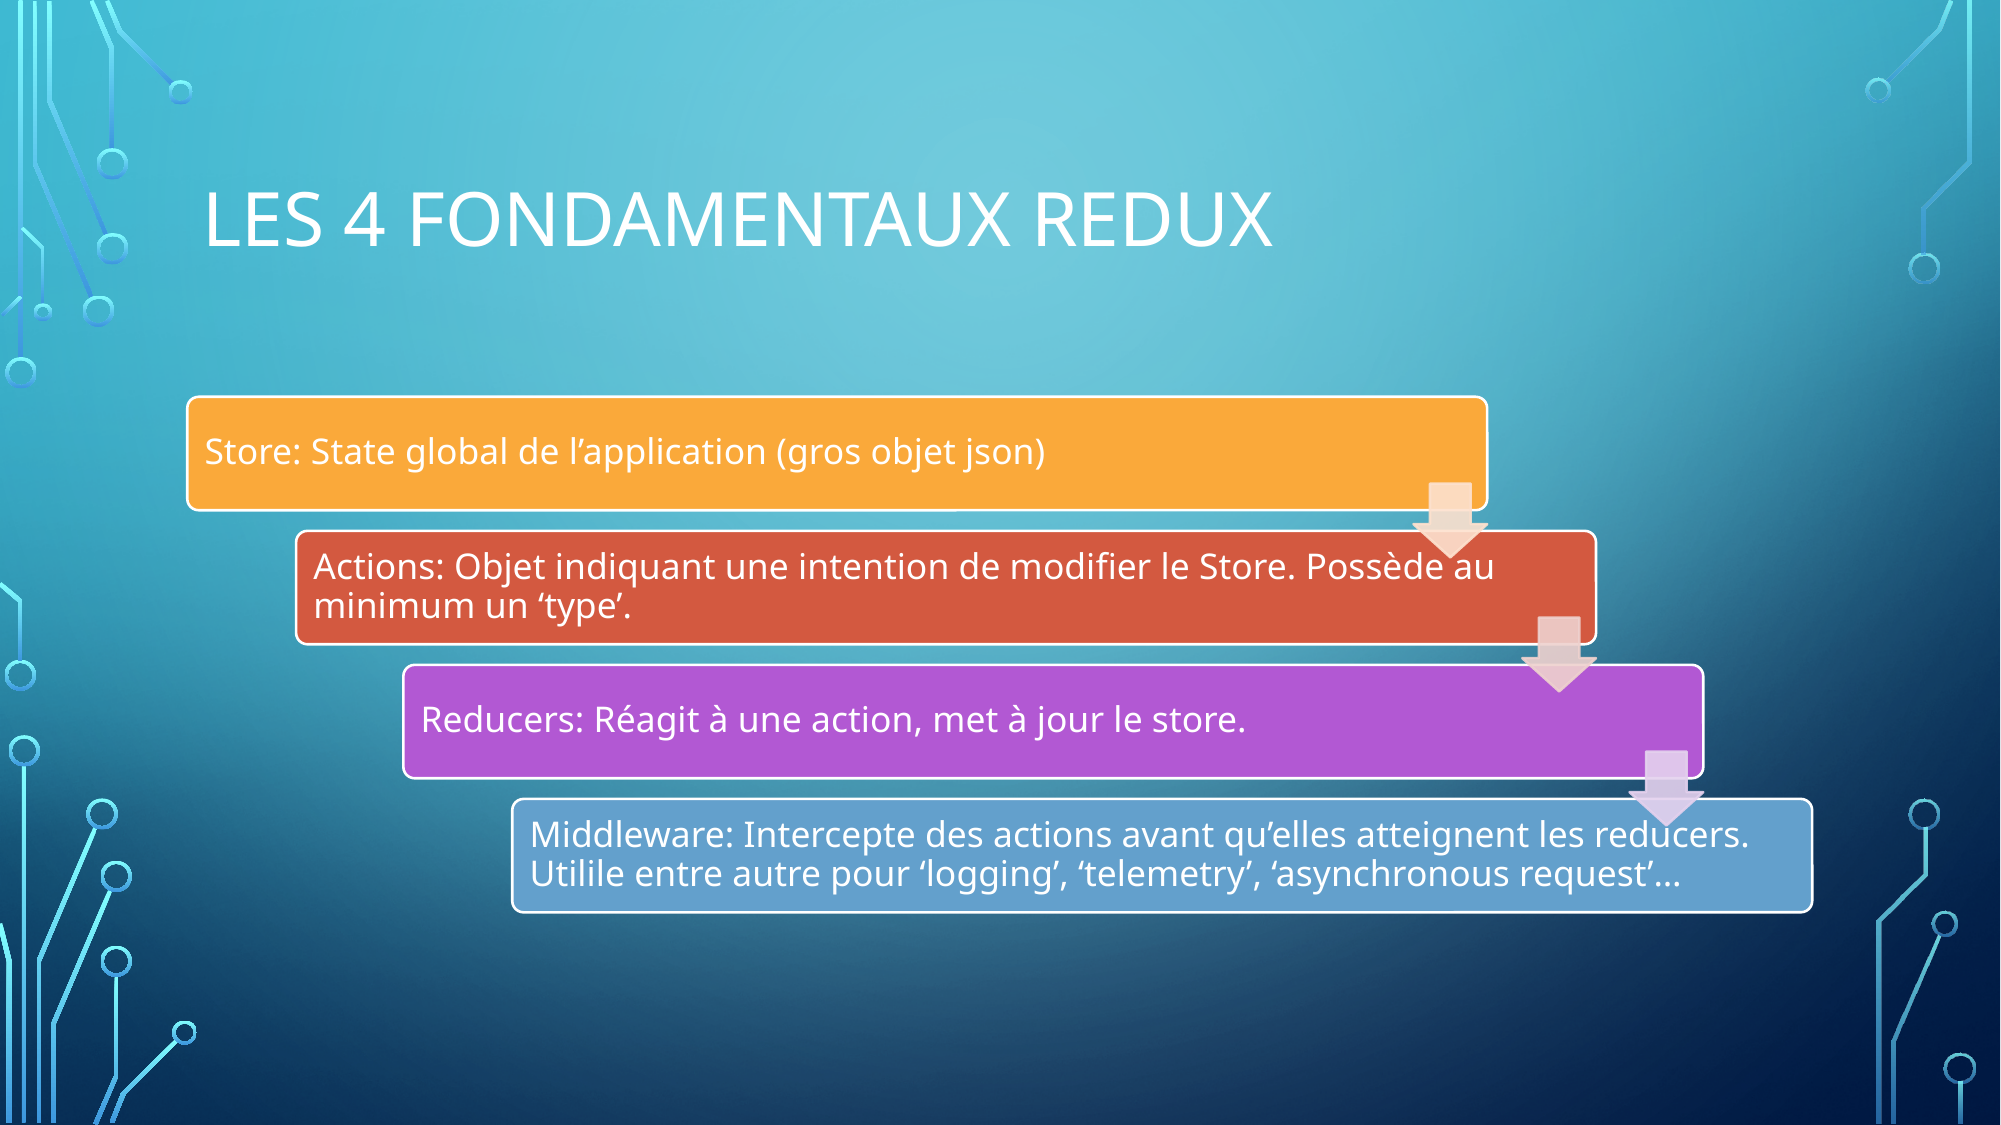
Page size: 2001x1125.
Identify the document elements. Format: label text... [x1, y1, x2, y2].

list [186, 396, 1813, 913]
title Les 4 fondamentaux Redux [187, 101, 1813, 344]
